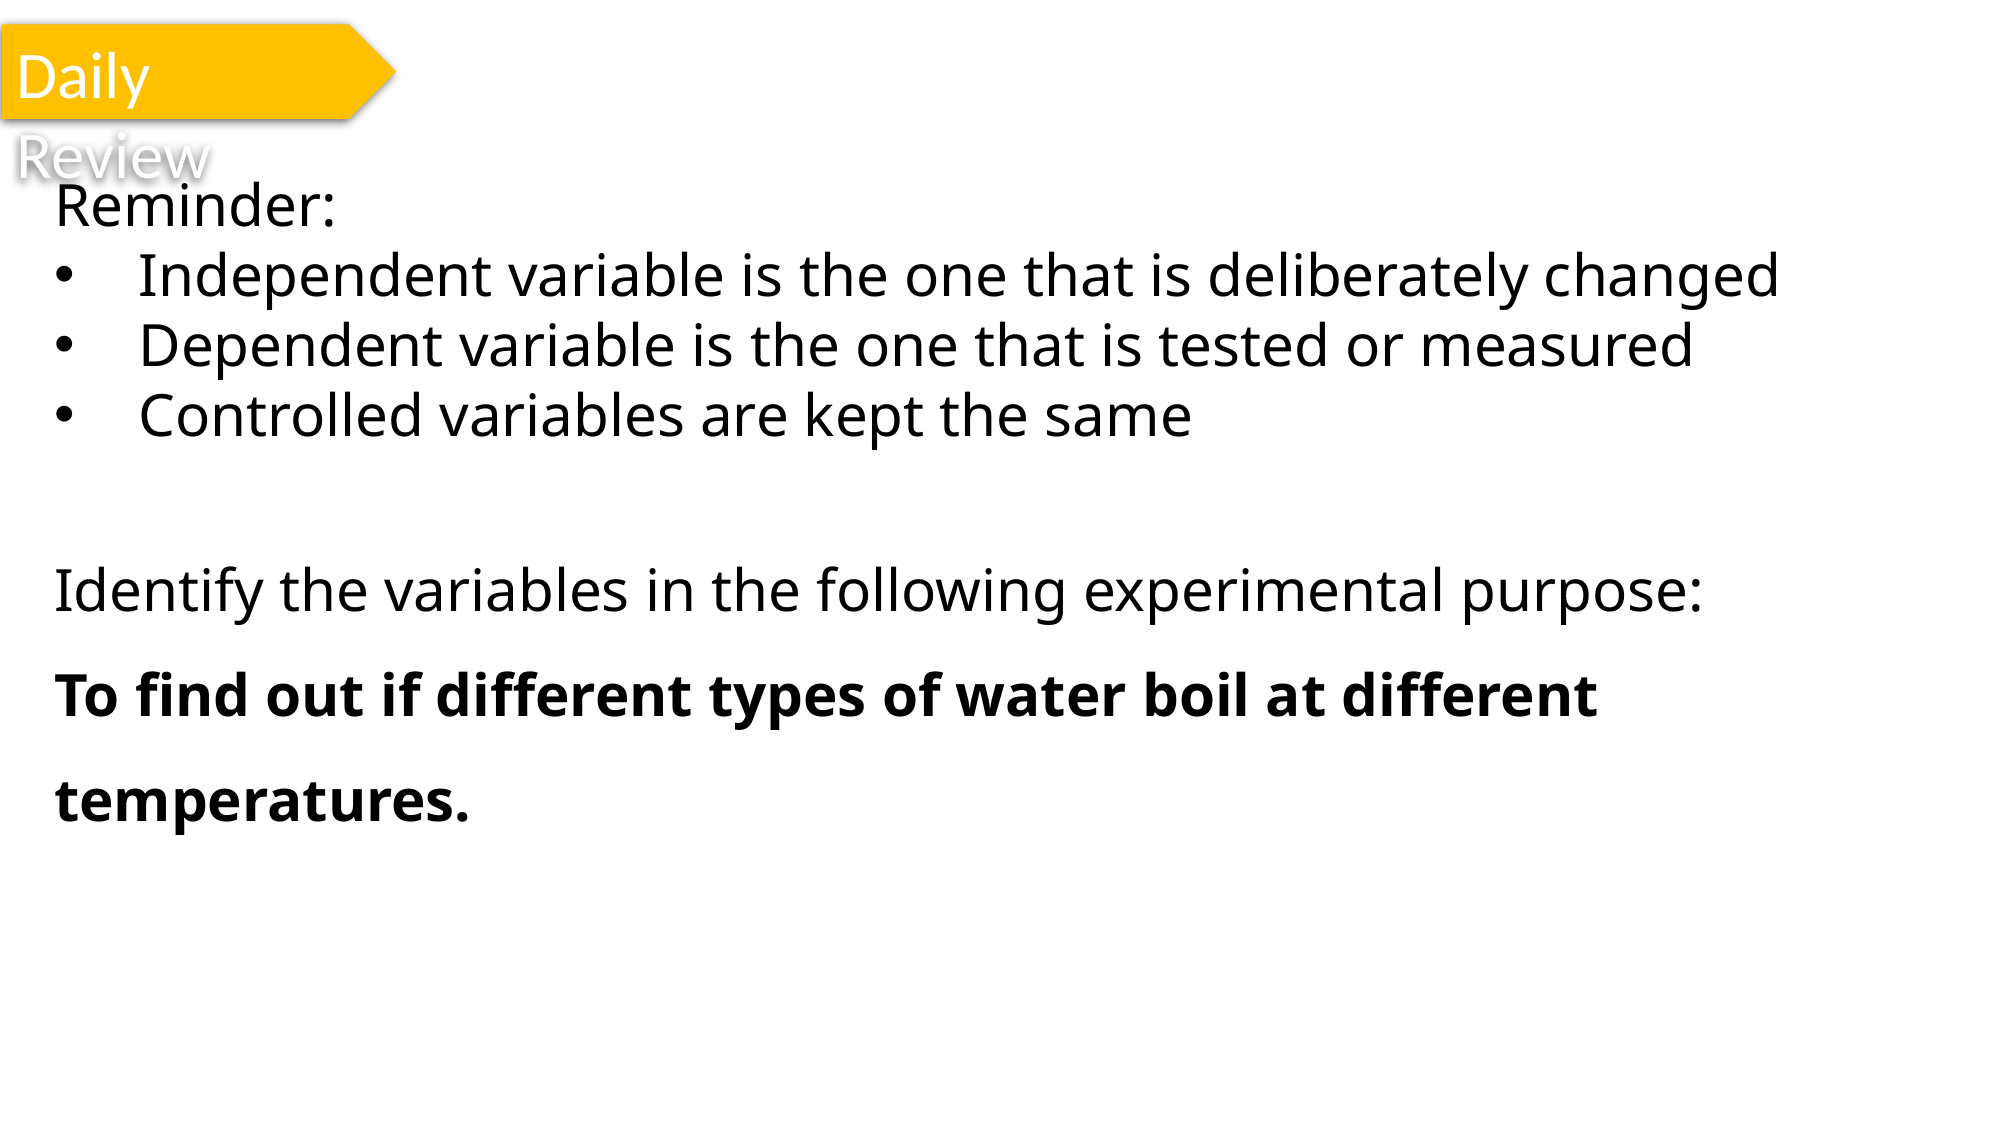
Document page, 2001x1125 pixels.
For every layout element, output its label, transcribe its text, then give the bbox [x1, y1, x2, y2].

text_box Daily Review [1, 24, 397, 119]
text_box Reminder: Independent variable is the one that is deliberately changed Dependent variable is the one that is tested or measured Controlled variables are kept the same Identify the variables in the following experimental purpose: To find out if different types of water boil at different temperatures. [39, 161, 1837, 841]
